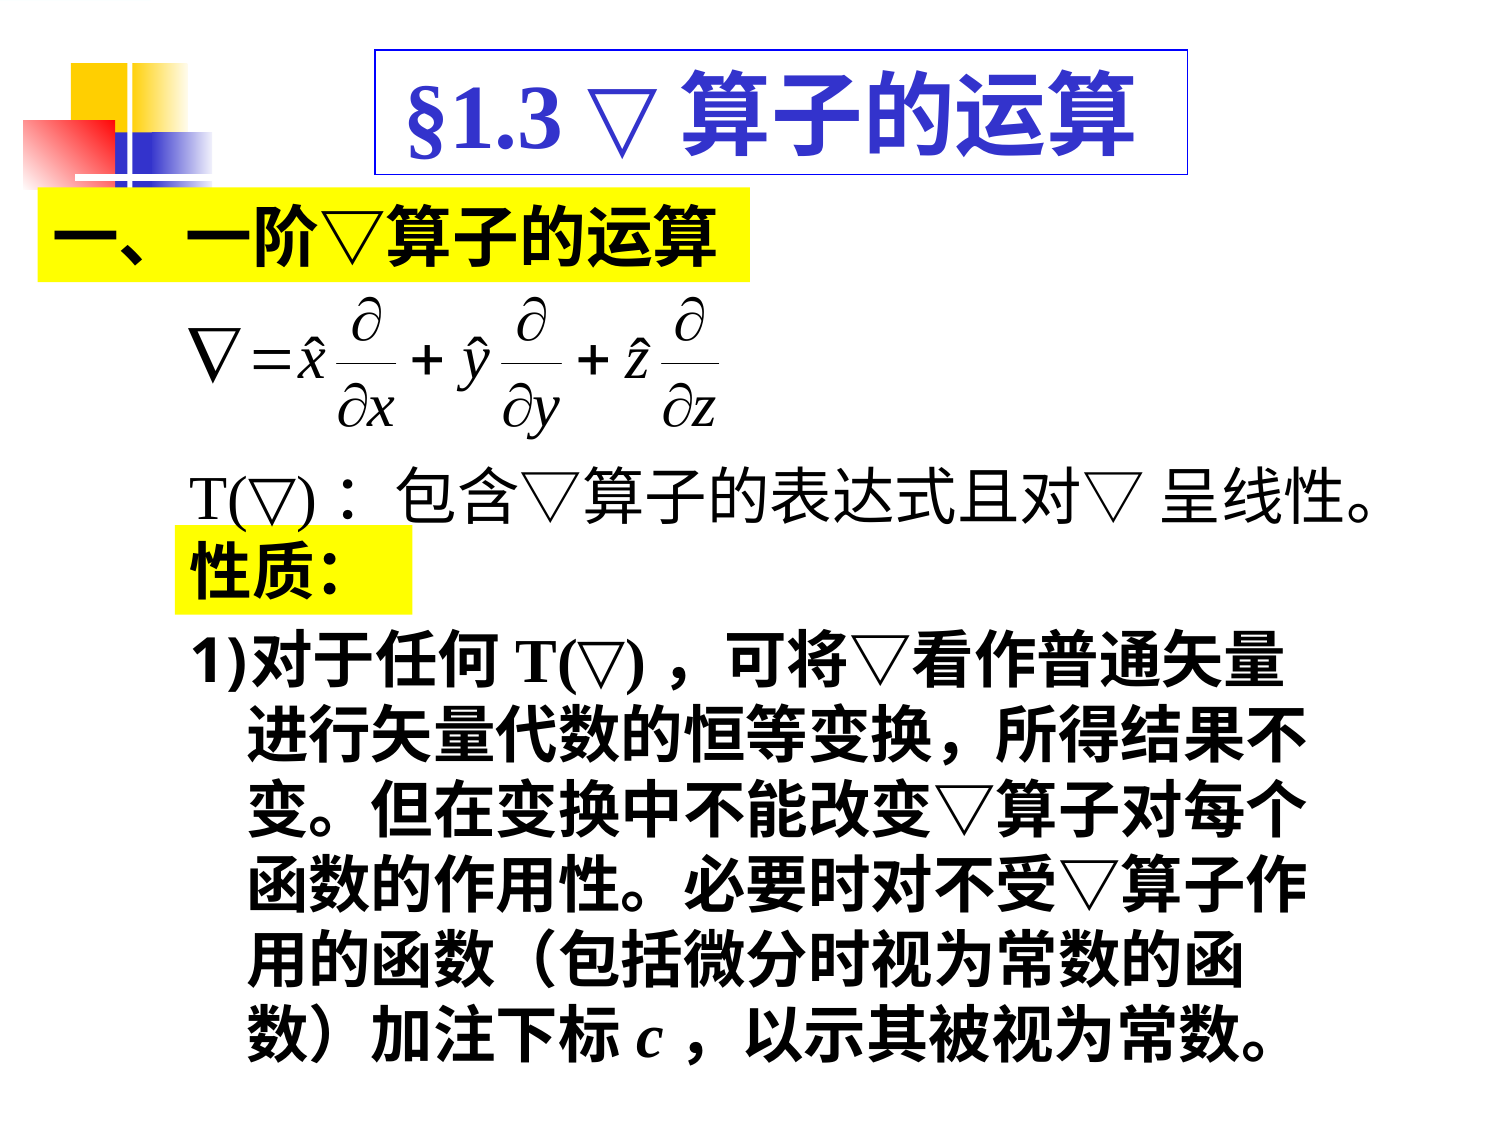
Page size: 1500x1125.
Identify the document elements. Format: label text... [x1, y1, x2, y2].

text_box §1.3 ▽算子的运算 [374, 49, 1188, 175]
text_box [187, 287, 724, 446]
text_box 性质： [174, 540, 413, 612]
text_box 对于任何T(▽)，可将▽看作普通矢量进行矢量代数的恒等变换，所得结果不变。但在变换中不能改变▽算子对每个函数的作用性。必要时对不受▽算子作用的函数（包括微分时视为常数的函数）加注下标c，以示其被视为常数。 [174, 612, 1338, 1077]
text_box T(▽)：包含▽算子的表达式且对▽ 呈线性。 [174, 450, 1500, 540]
text_box 一、一阶▽算子的运算 [37, 187, 750, 283]
